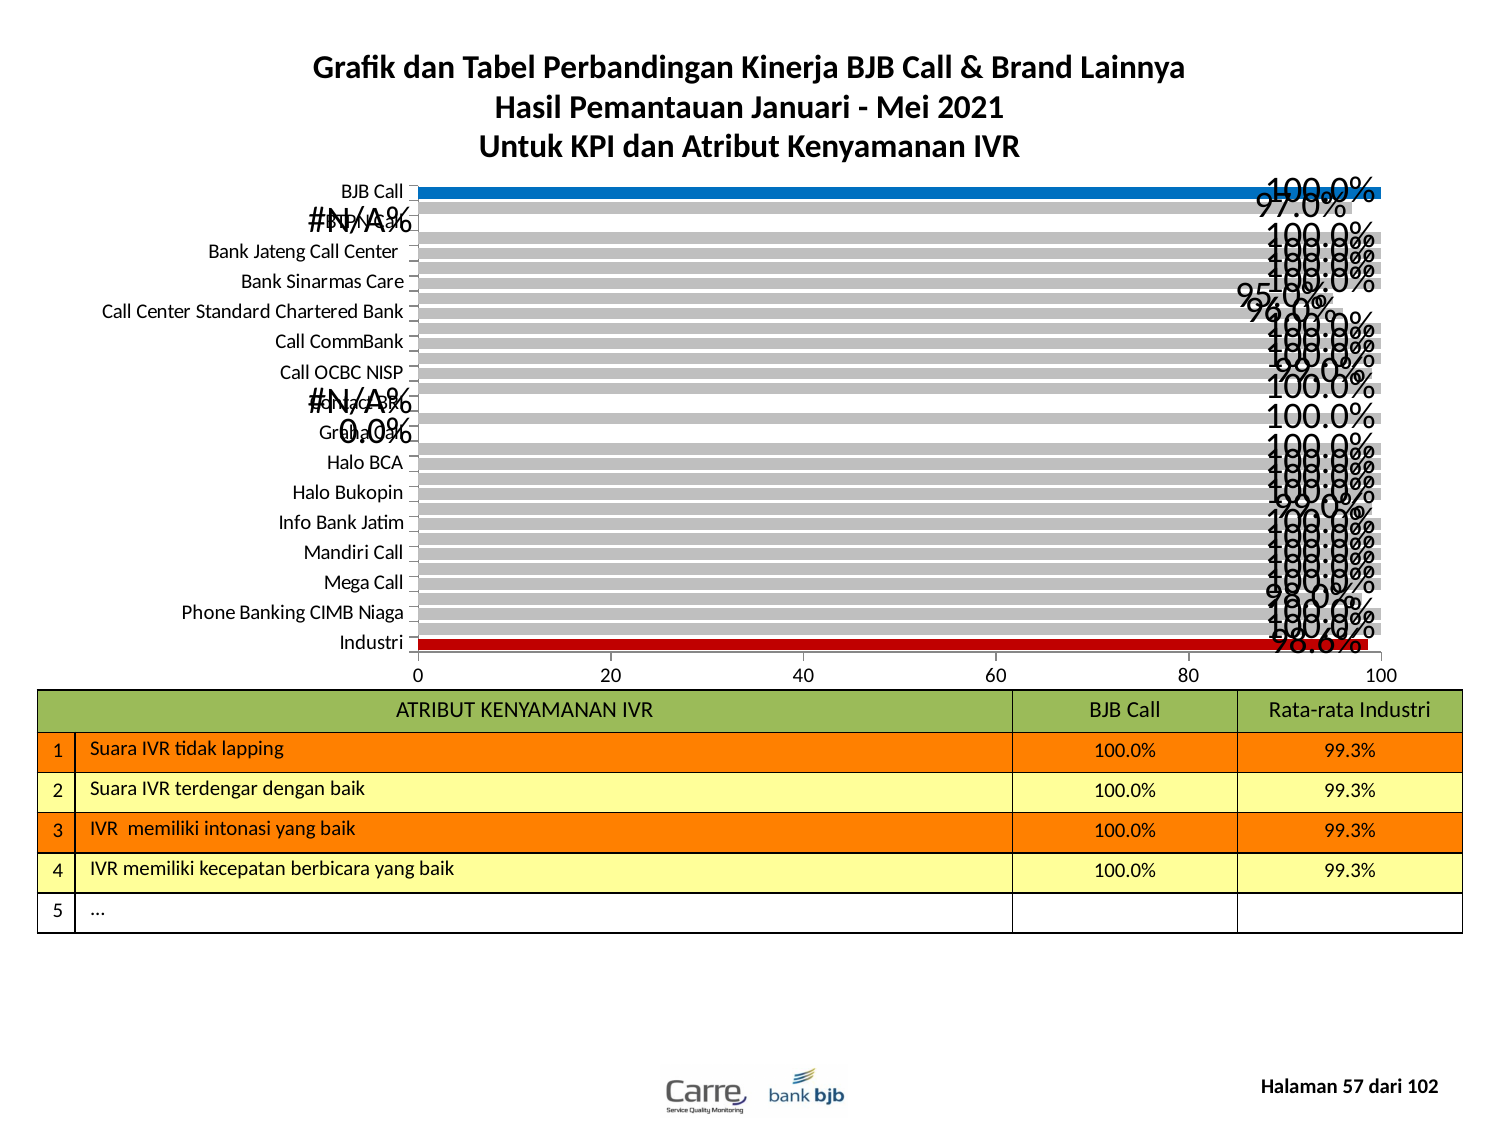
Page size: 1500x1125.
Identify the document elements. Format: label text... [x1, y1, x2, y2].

table_cell 100.0% [1013, 773, 1237, 812]
table_header Rata-rata Industri [1238, 691, 1462, 732]
table_cell 99.3% [1238, 773, 1462, 812]
text_box Grafik dan Tabel Perbandingan Kinerja BJB Call & Brand Lainnya Hasil Pemantauan Januari - Mei 2021 Untuk KPI dan Atribut Kenyamanan IVR [297, 37, 1202, 170]
table_cell 2 [38, 773, 74, 812]
table_cell IVR memiliki intonasi yang baik [76, 813, 1012, 852]
chart [74, 172, 1426, 698]
table_cell IVR memiliki kecepatan berbicara yang baik [76, 854, 1012, 892]
table_cell 5 [38, 894, 74, 932]
table_cell 1 [38, 733, 74, 772]
table_cell 4 [38, 854, 74, 892]
table_cell 99.3% [1238, 813, 1462, 852]
table_cell 100.0% [1013, 854, 1237, 892]
picture [659, 1064, 848, 1118]
table_cell [1238, 894, 1462, 932]
table_header ATRIBUT KENYAMANAN IVR [38, 691, 1012, 732]
table_cell ... [76, 894, 1012, 932]
text_box Halaman 57 dari 102 [1246, 1065, 1454, 1105]
table_cell [1013, 894, 1237, 932]
table_cell 99.3% [1238, 854, 1462, 892]
table_header BJB Call [1013, 706, 1237, 732]
table_cell 99.3% [1238, 733, 1462, 772]
table_cell 100.0% [1013, 813, 1237, 852]
table_cell Suara IVR terdengar dengan baik [76, 773, 1012, 812]
table_cell 3 [38, 813, 74, 852]
table_cell Suara IVR tidak lapping [76, 733, 1012, 772]
table_cell 100.0% [1013, 733, 1237, 772]
